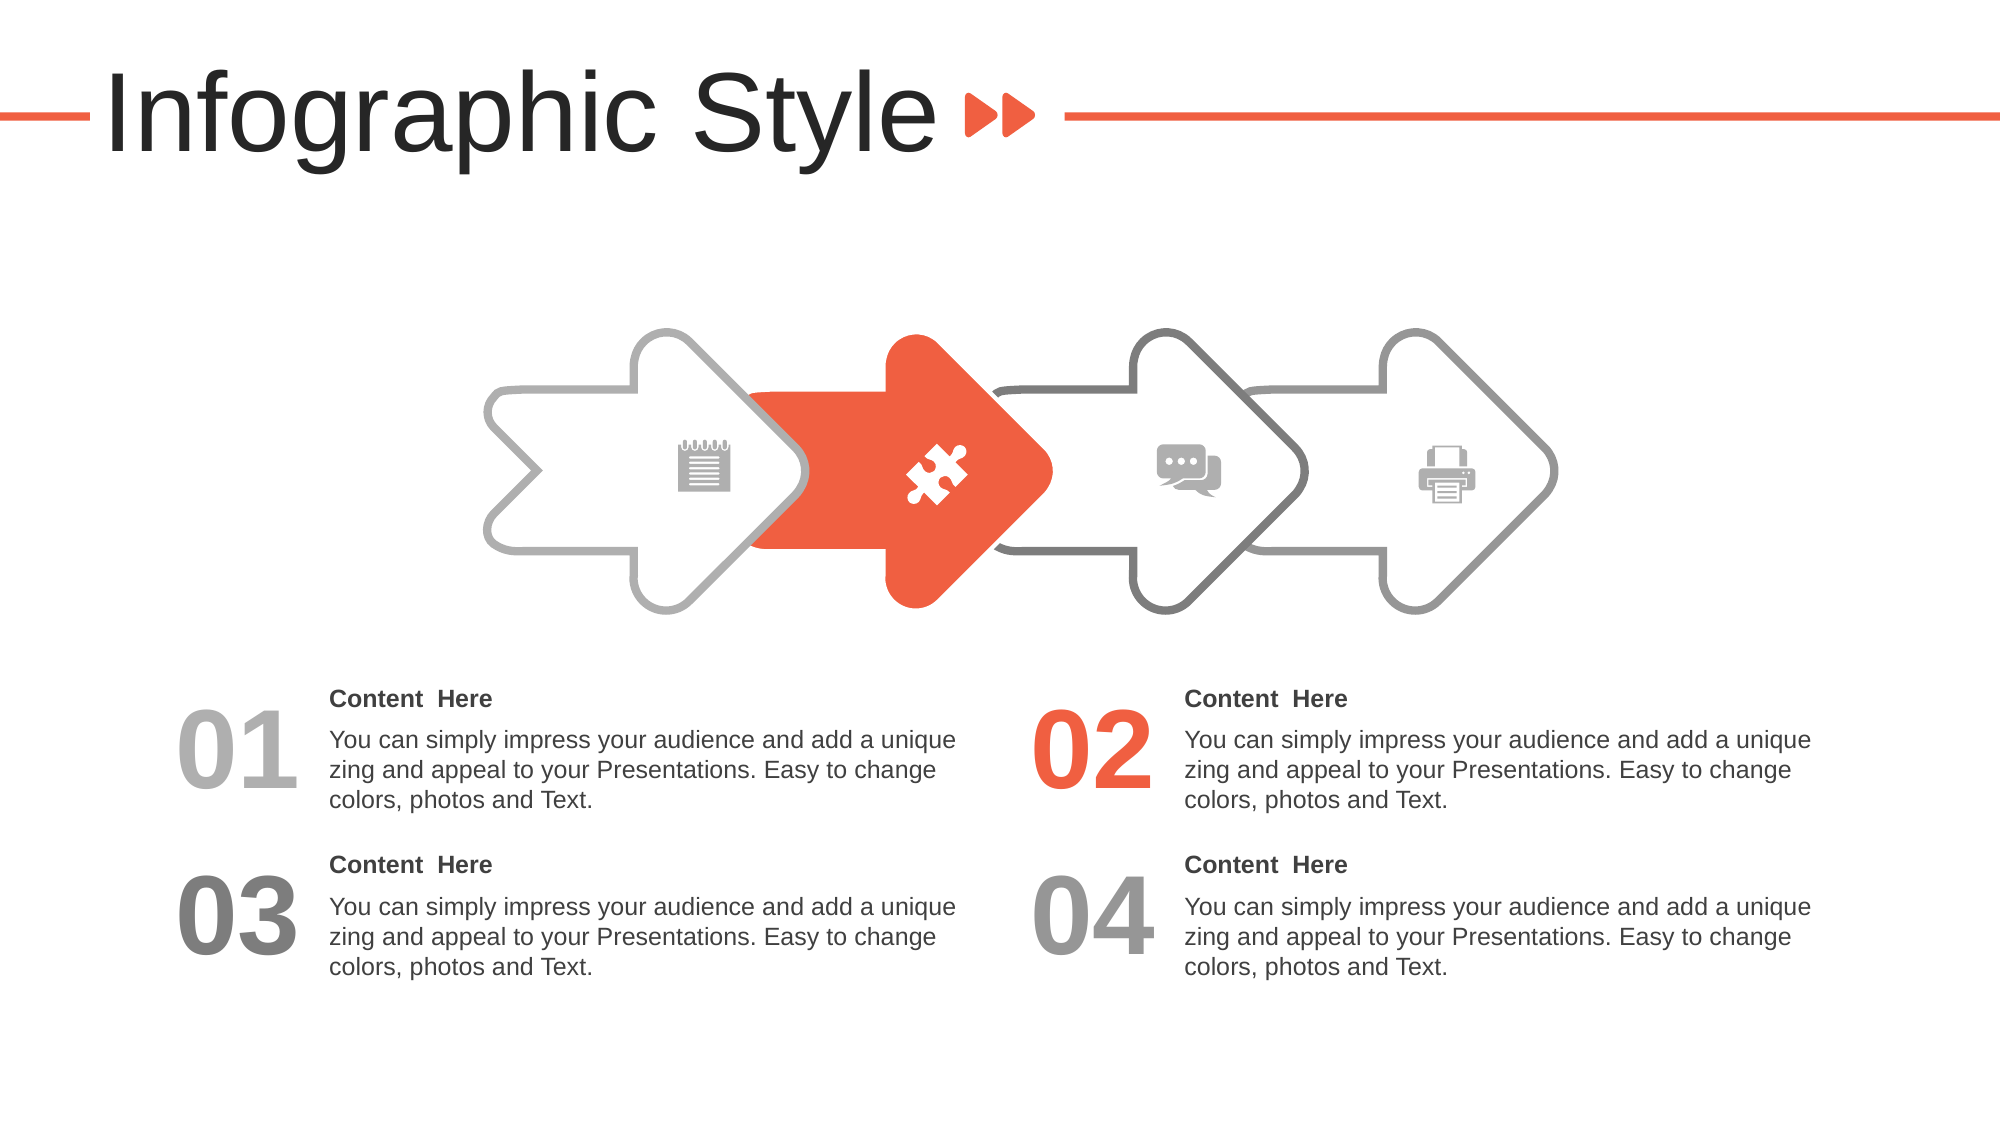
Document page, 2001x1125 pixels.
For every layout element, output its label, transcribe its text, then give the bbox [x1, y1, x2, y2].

text_box 01 [158, 675, 301, 811]
text_box [744, 331, 1056, 612]
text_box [329, 840, 997, 989]
text_box [1244, 331, 1556, 612]
text_box 04 [1013, 841, 1156, 977]
text_box [1417, 444, 1477, 505]
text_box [329, 674, 997, 823]
text_box [1155, 443, 1223, 499]
text_box 03 [158, 841, 301, 977]
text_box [1184, 840, 1853, 989]
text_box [1184, 674, 1853, 823]
text_box [904, 442, 970, 507]
text_box [677, 438, 732, 493]
text_box [994, 331, 1306, 612]
text_box [486, 331, 807, 612]
text_box 02 [1013, 675, 1156, 811]
list Infographic Style [88, 55, 1952, 175]
